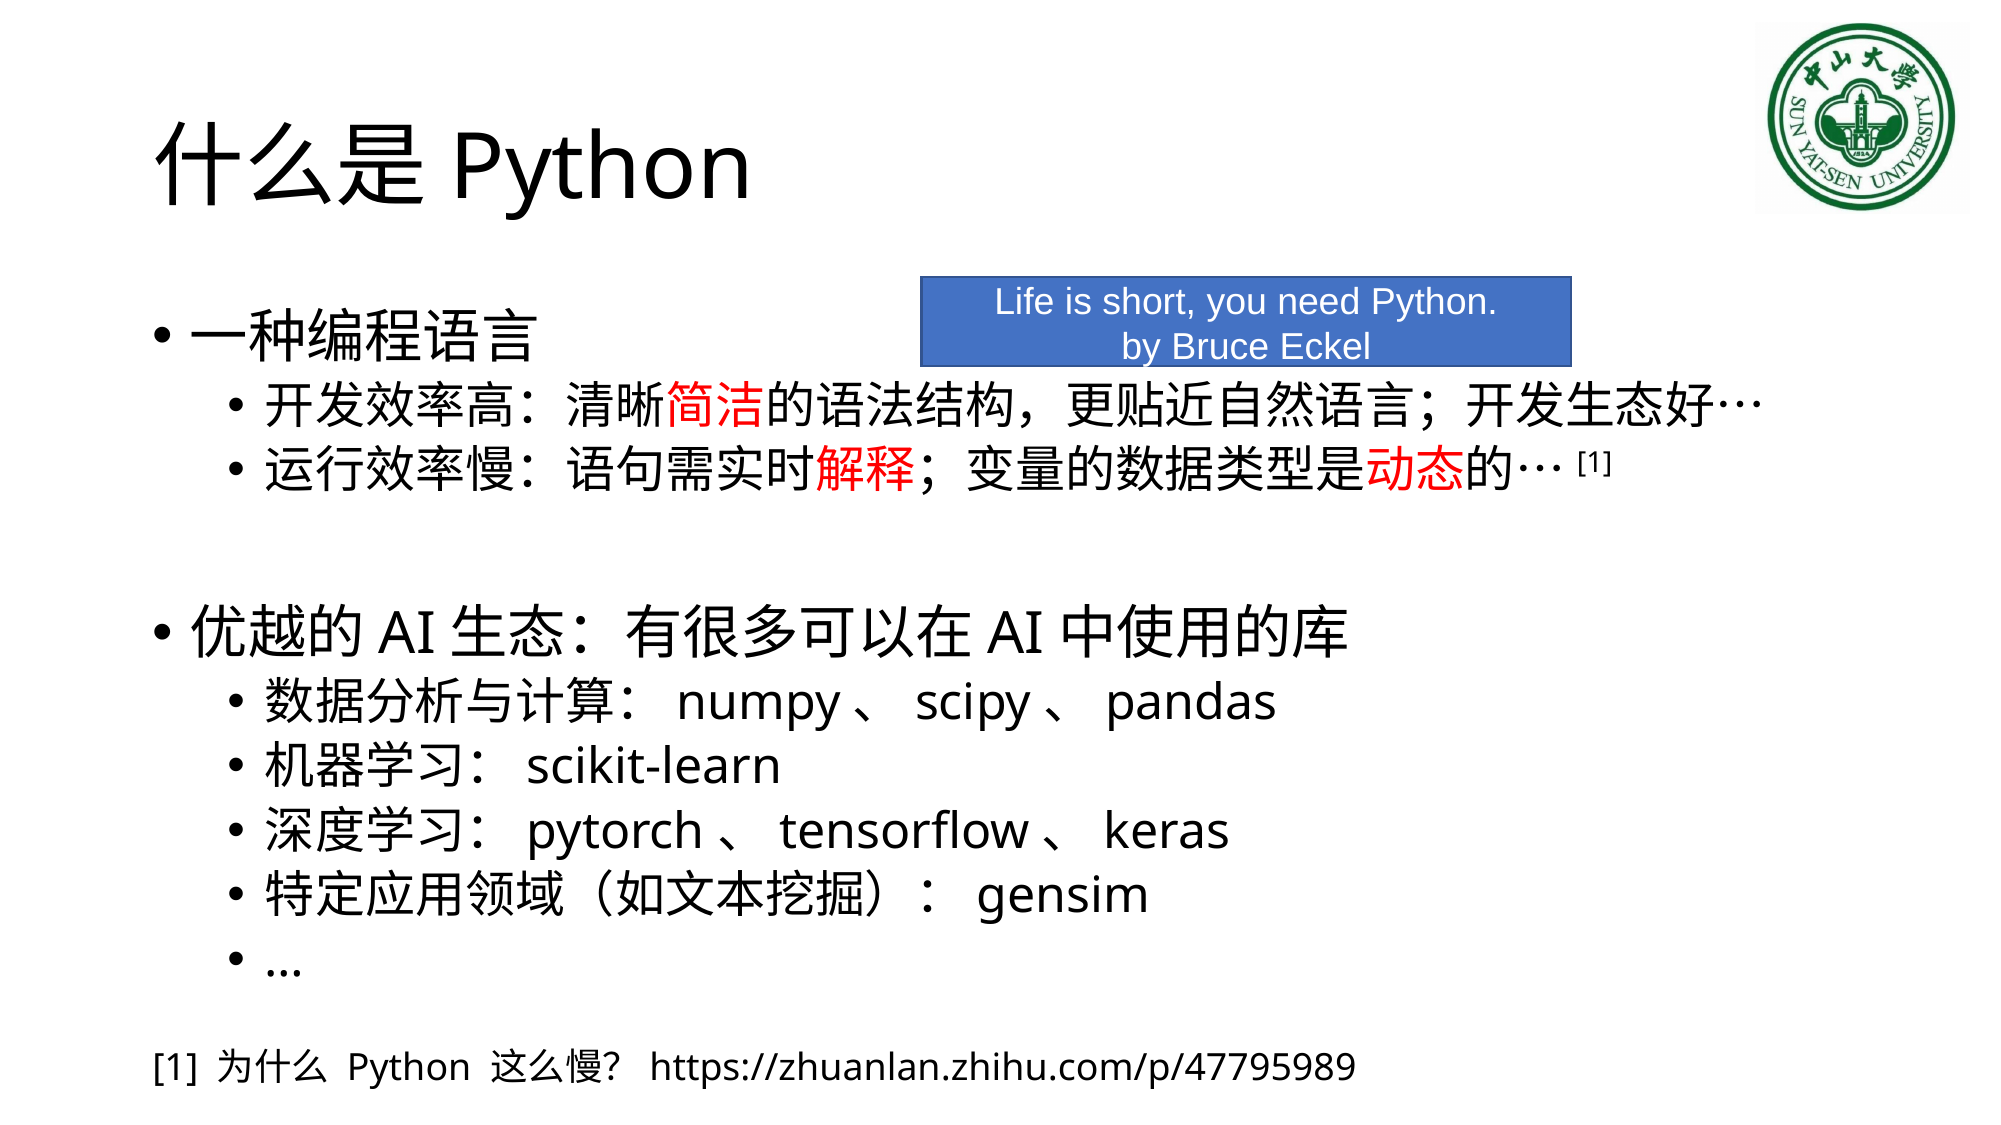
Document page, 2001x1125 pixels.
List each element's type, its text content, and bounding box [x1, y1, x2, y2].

text_box [1] 为什么 Python 这么慢？https://zhuanlan.zhihu.com/p/47795989 [137, 1035, 1481, 1096]
text_box Life is short, you need Python. by Bruce Eckel [920, 276, 1572, 367]
title 什么是Python [137, 59, 1863, 278]
picture [1755, 22, 1970, 214]
list 一种编程语言 开发效率高：清晰简洁的语法结构，更贴近自然语言；开发生态好… 运行效率慢：语句需实时解释；变量的数据类型是动态的…[1] 优越的AI生态：有很多可以在AI中使用的库 数据分析与计算：numpy、scipy、pandas 机器学习：scikit-learn 深度学习：pytorch、tensorflow、keras 特定应用领域（如文本挖掘）：gensim … [137, 299, 1863, 1014]
